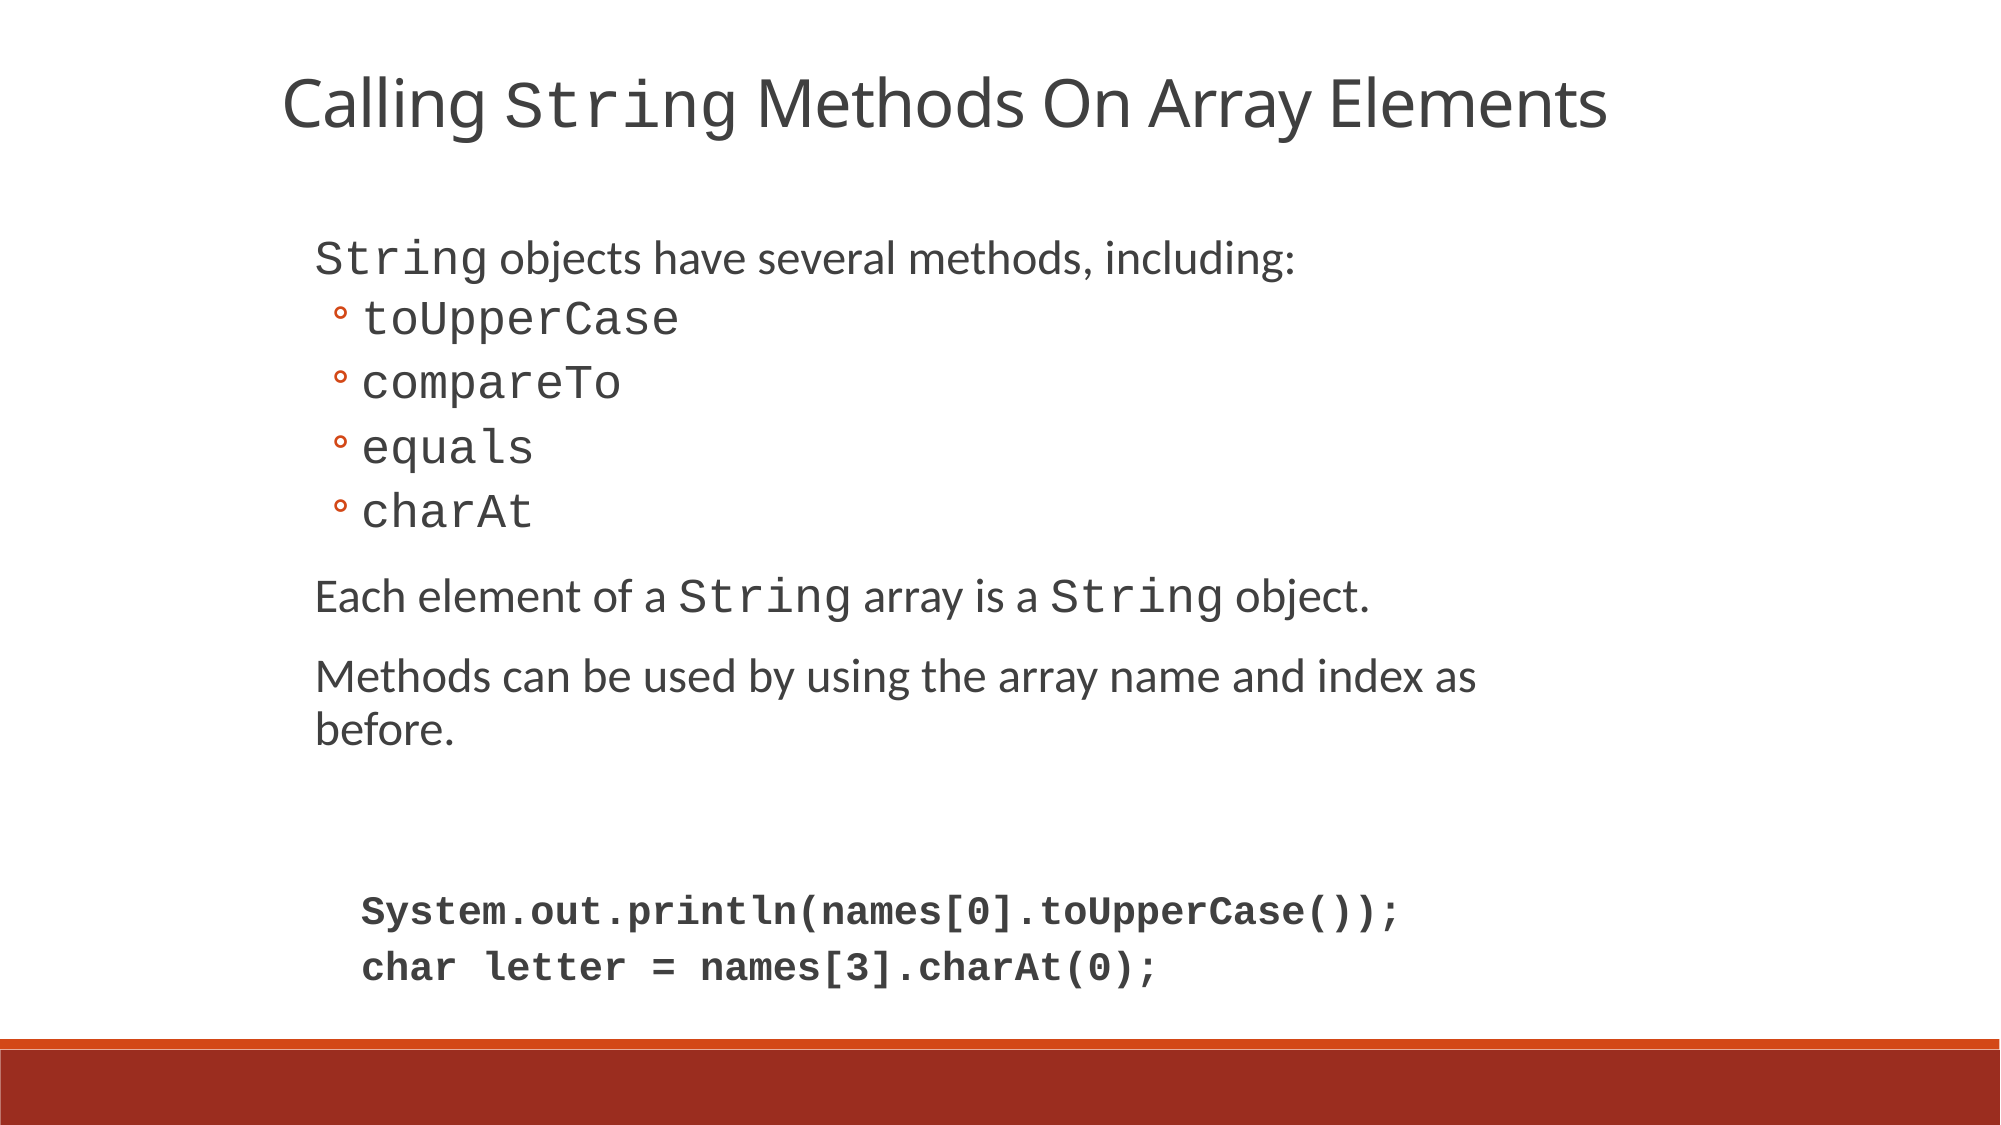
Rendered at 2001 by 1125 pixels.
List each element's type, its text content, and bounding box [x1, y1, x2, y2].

title Calling String Methods On Array Elements [265, 27, 1666, 149]
list String objects have several methods, including: toUpperCase compareTo equals charAt Each element of a String array is a String object. Methods can be used by using the array name and index as before. System.out.println(names[0].toUpperCase()); char letter = names[3].charAt(0); [300, 224, 1613, 1000]
